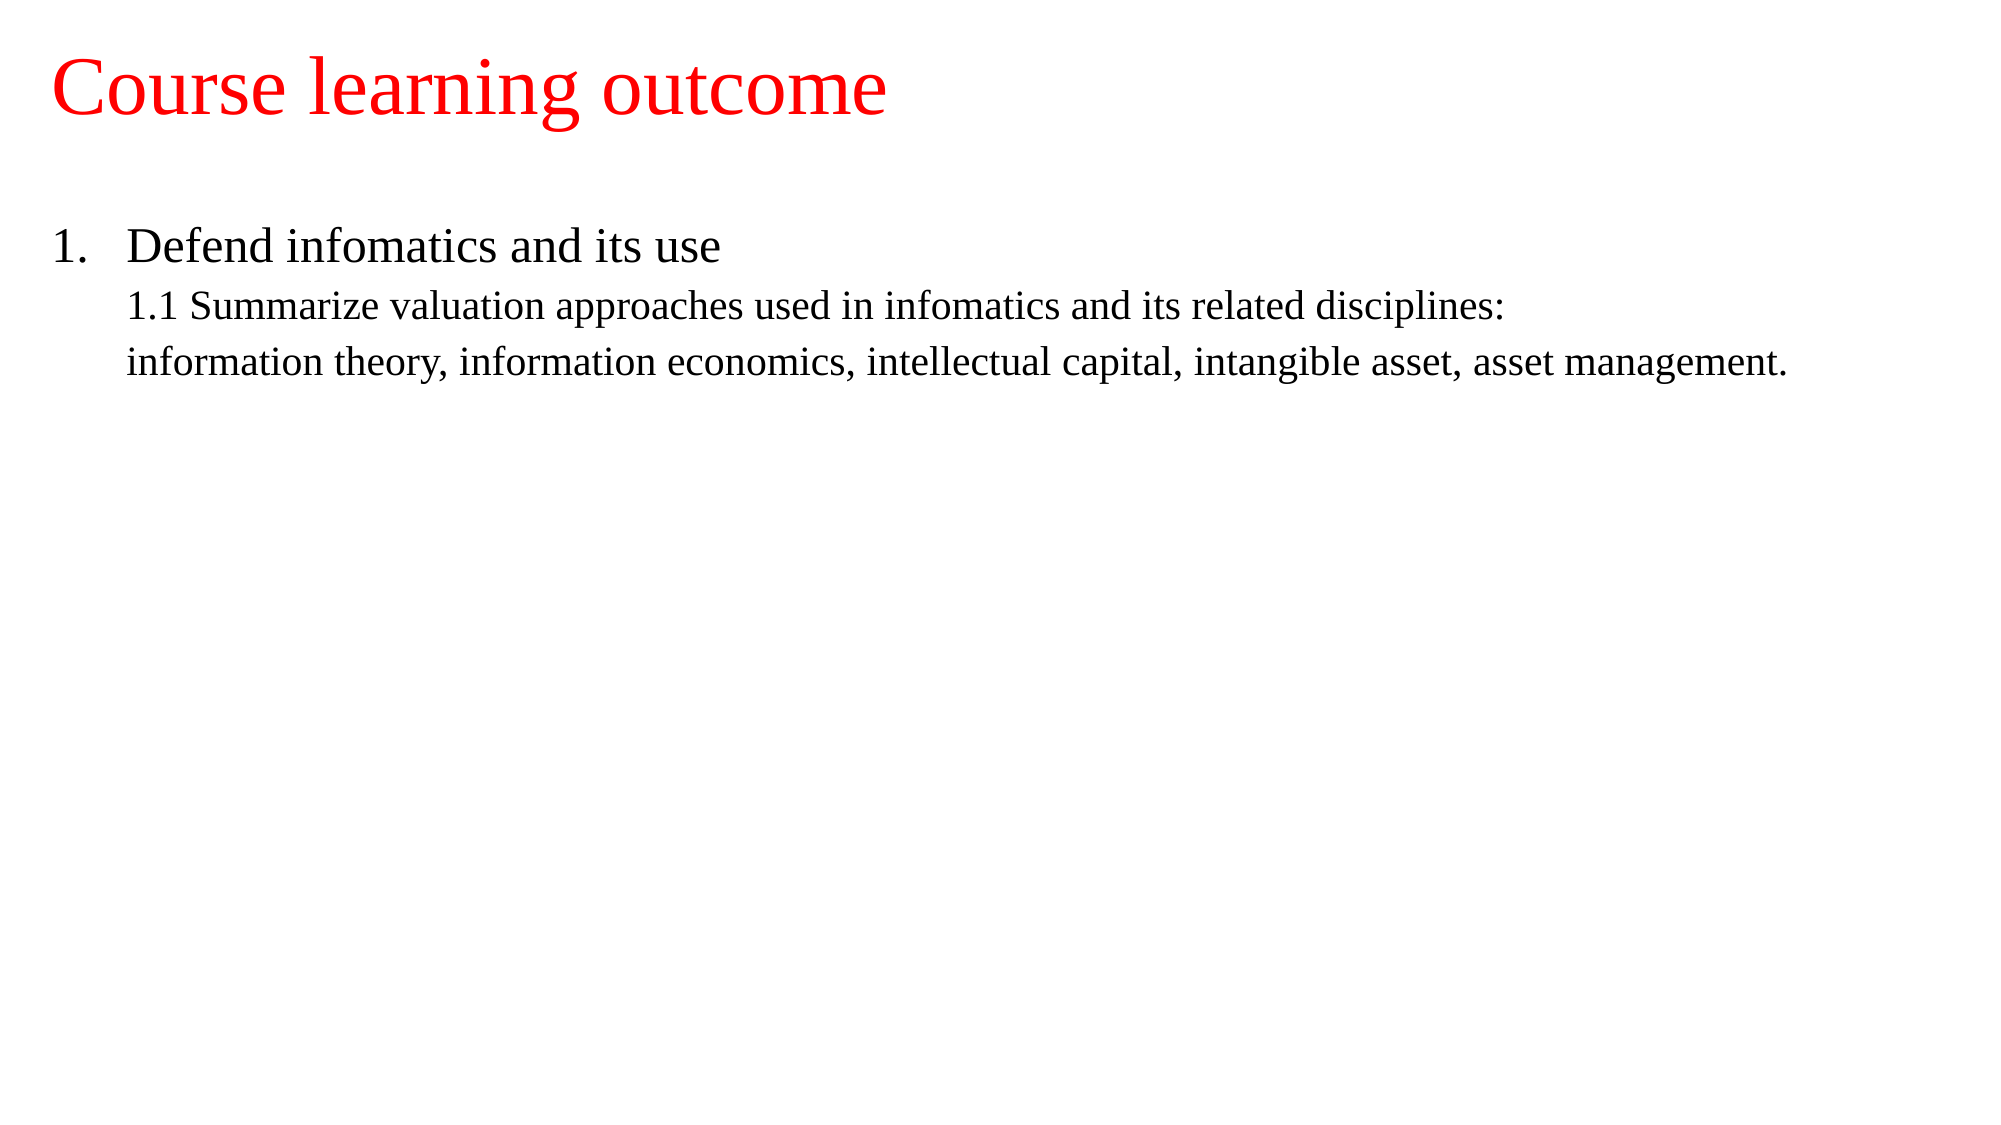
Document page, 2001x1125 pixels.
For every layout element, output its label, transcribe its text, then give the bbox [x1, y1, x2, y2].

list Defend infomatics and its use 1.1 Summarize valuation approaches used in infomatics and its related disciplines: information theory, information economics, intellectual capital, intangible asset, asset management. [36, 211, 1966, 1087]
title Course learning outcome [36, 23, 1966, 152]
